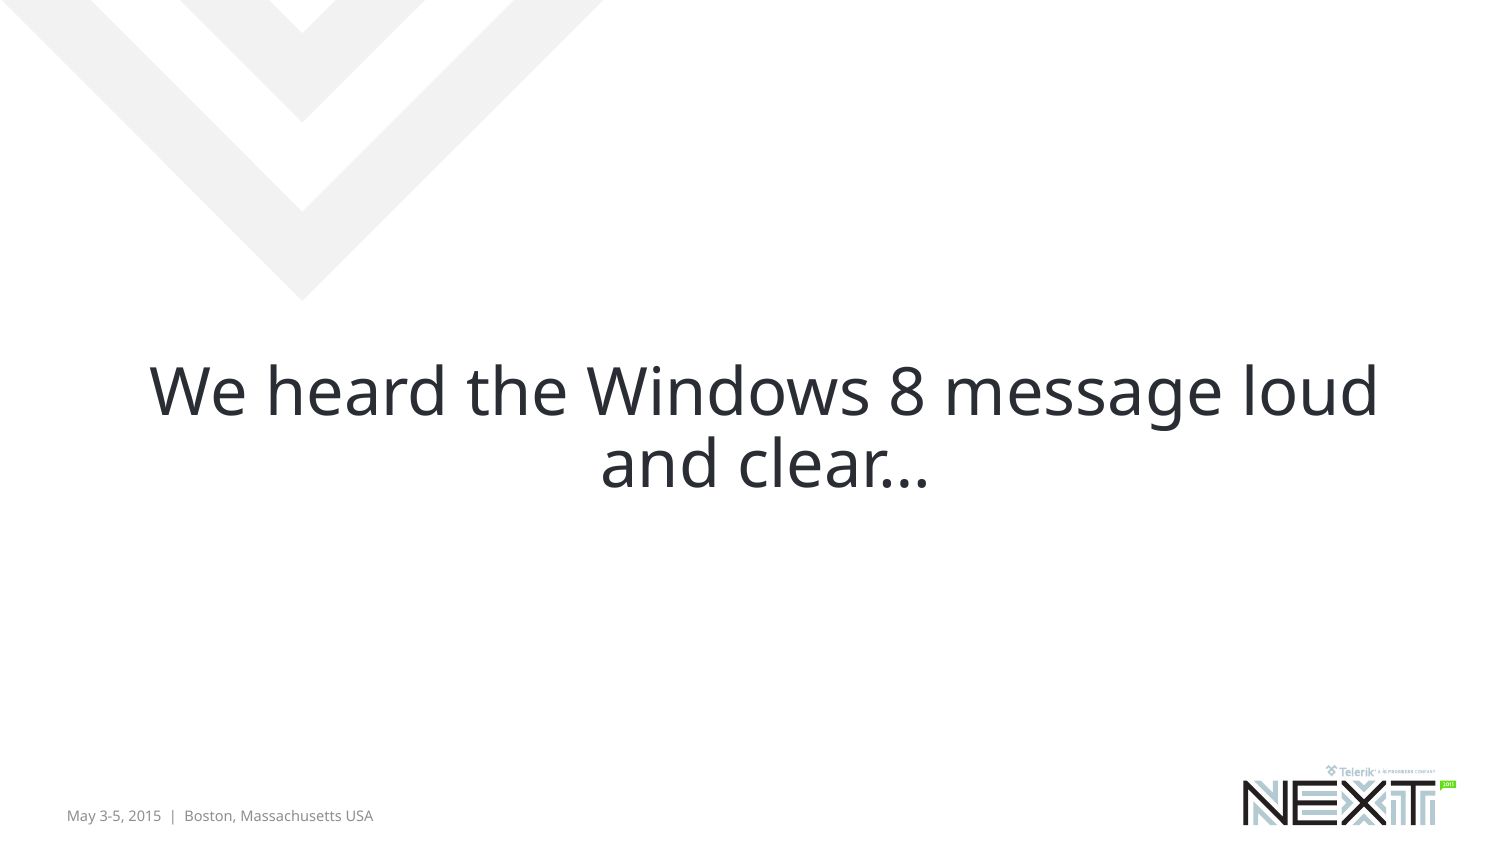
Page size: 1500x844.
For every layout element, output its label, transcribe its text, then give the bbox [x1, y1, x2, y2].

list We heard the Windows 8 message loud and clear… [57, 352, 1453, 550]
